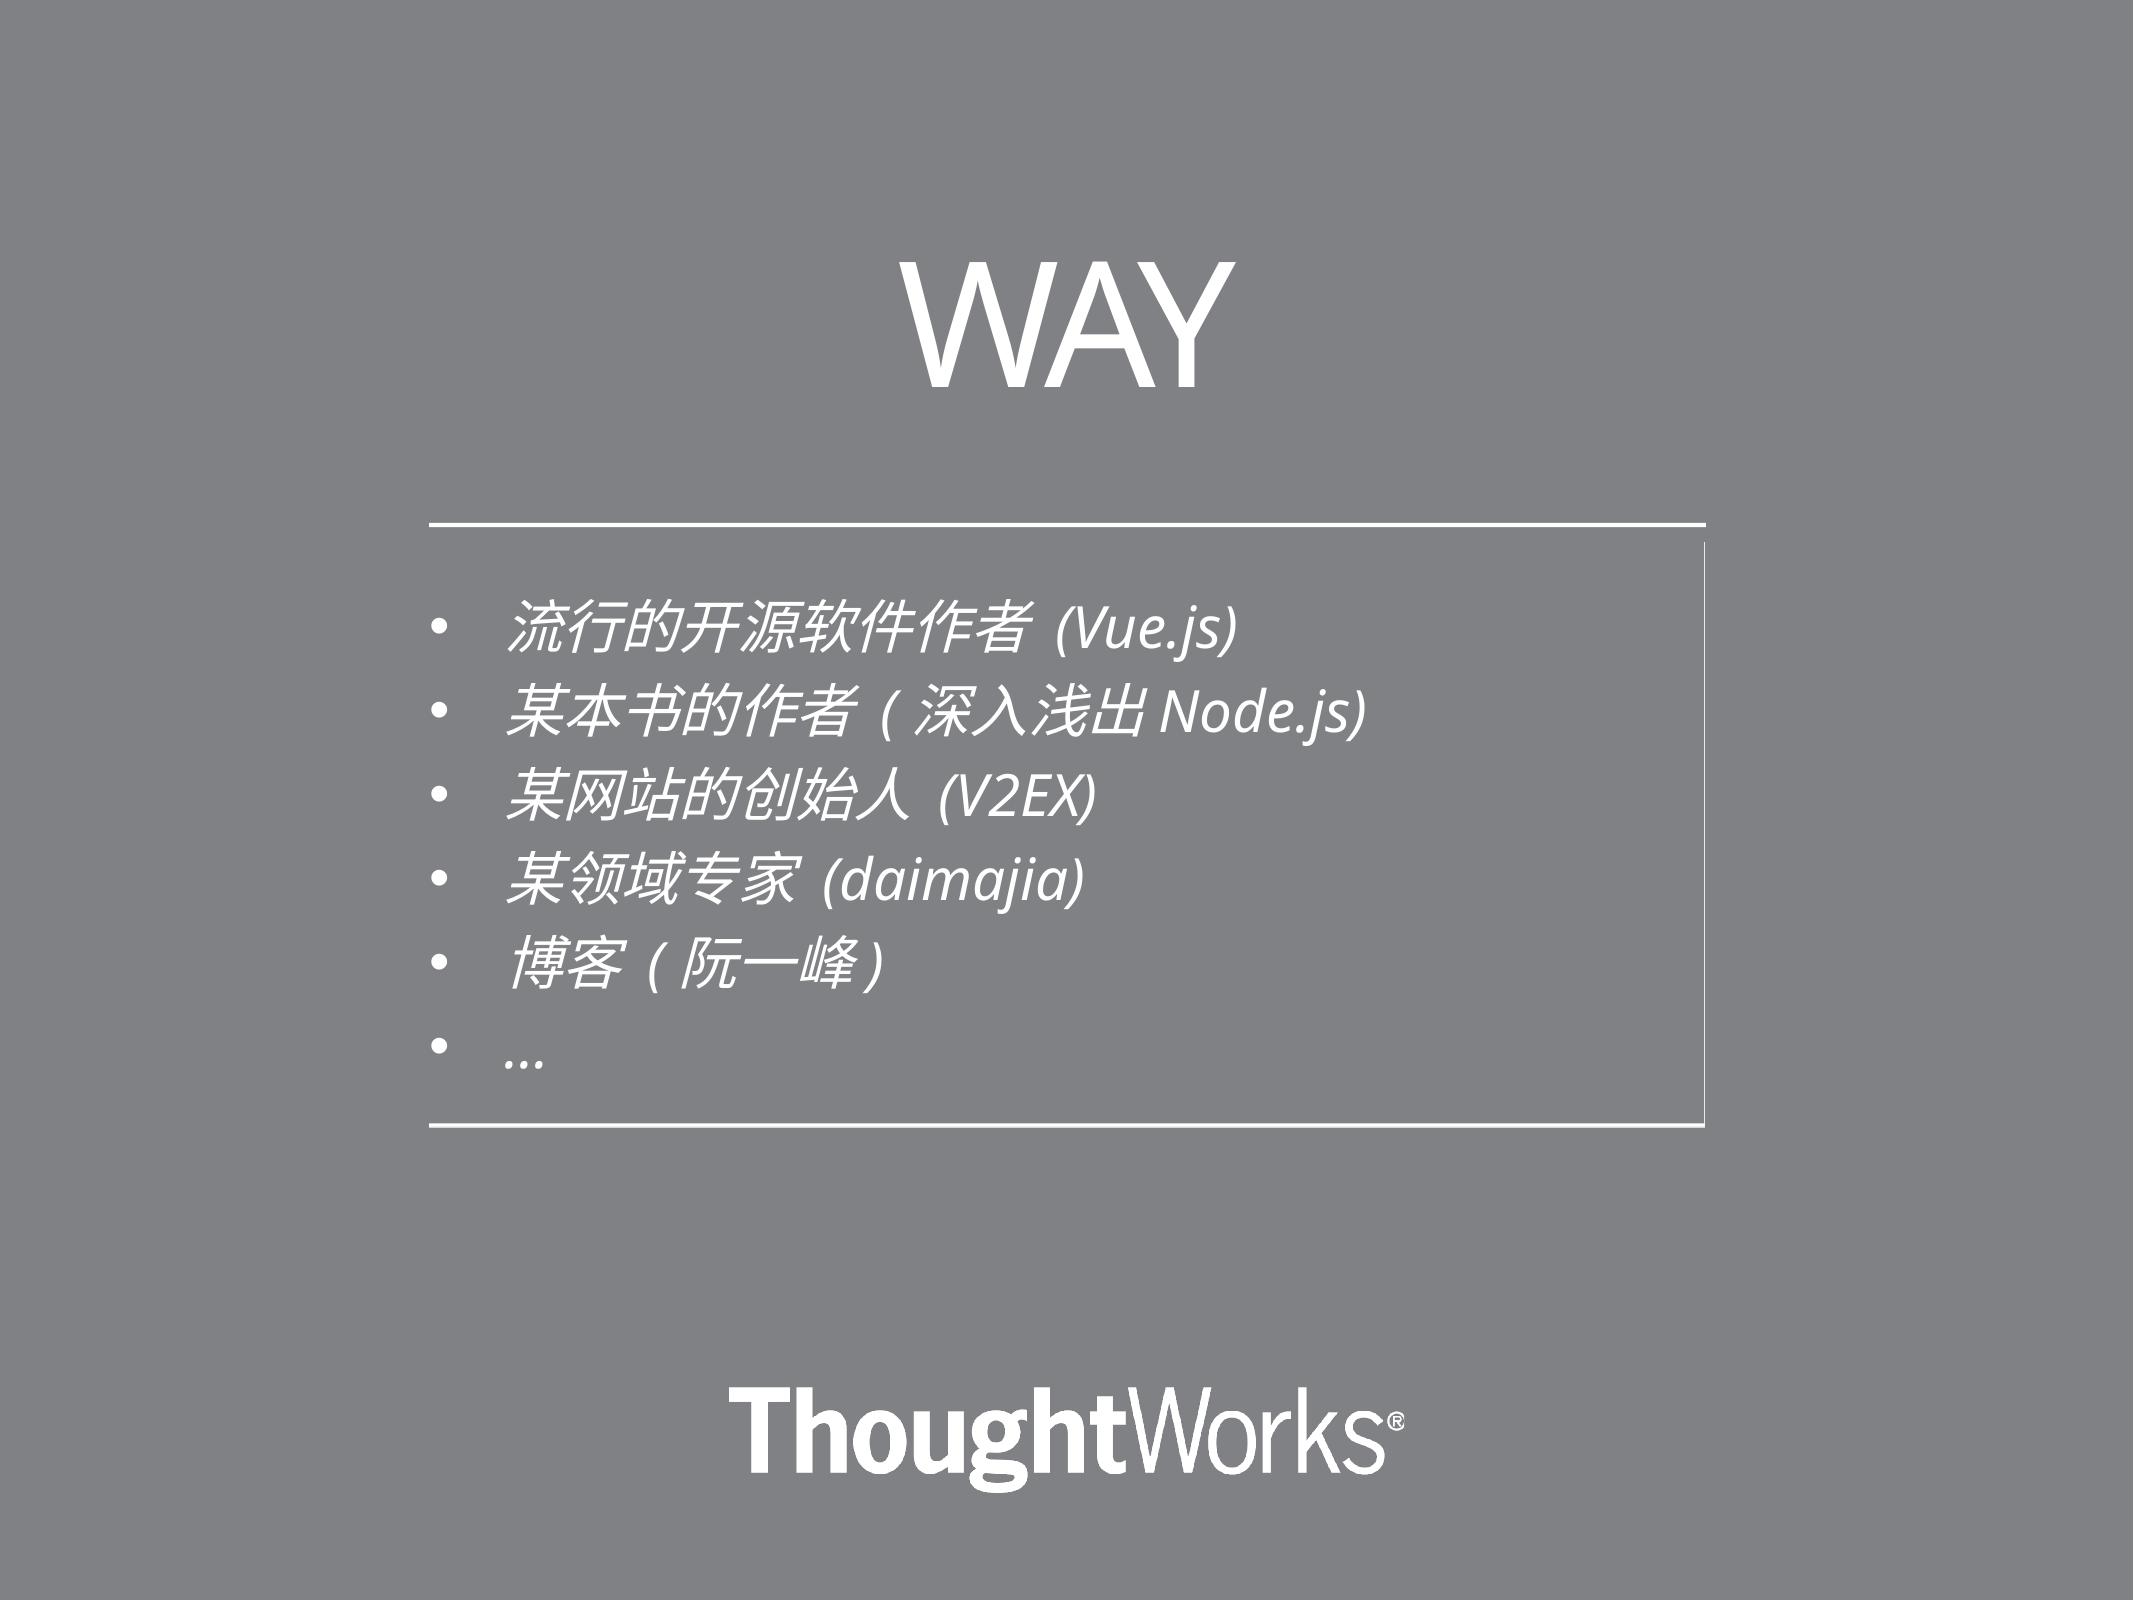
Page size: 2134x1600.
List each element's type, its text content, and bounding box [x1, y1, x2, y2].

title Way [62, 187, 2071, 500]
list 流行的开源软件作者 (Vue.js) 某本书的作者 (深入浅出Node.js) 某网站的创始人 (V2EX) 某领域专家 (daimajia) 博客 (阮一峰) … [429, 538, 1705, 1124]
